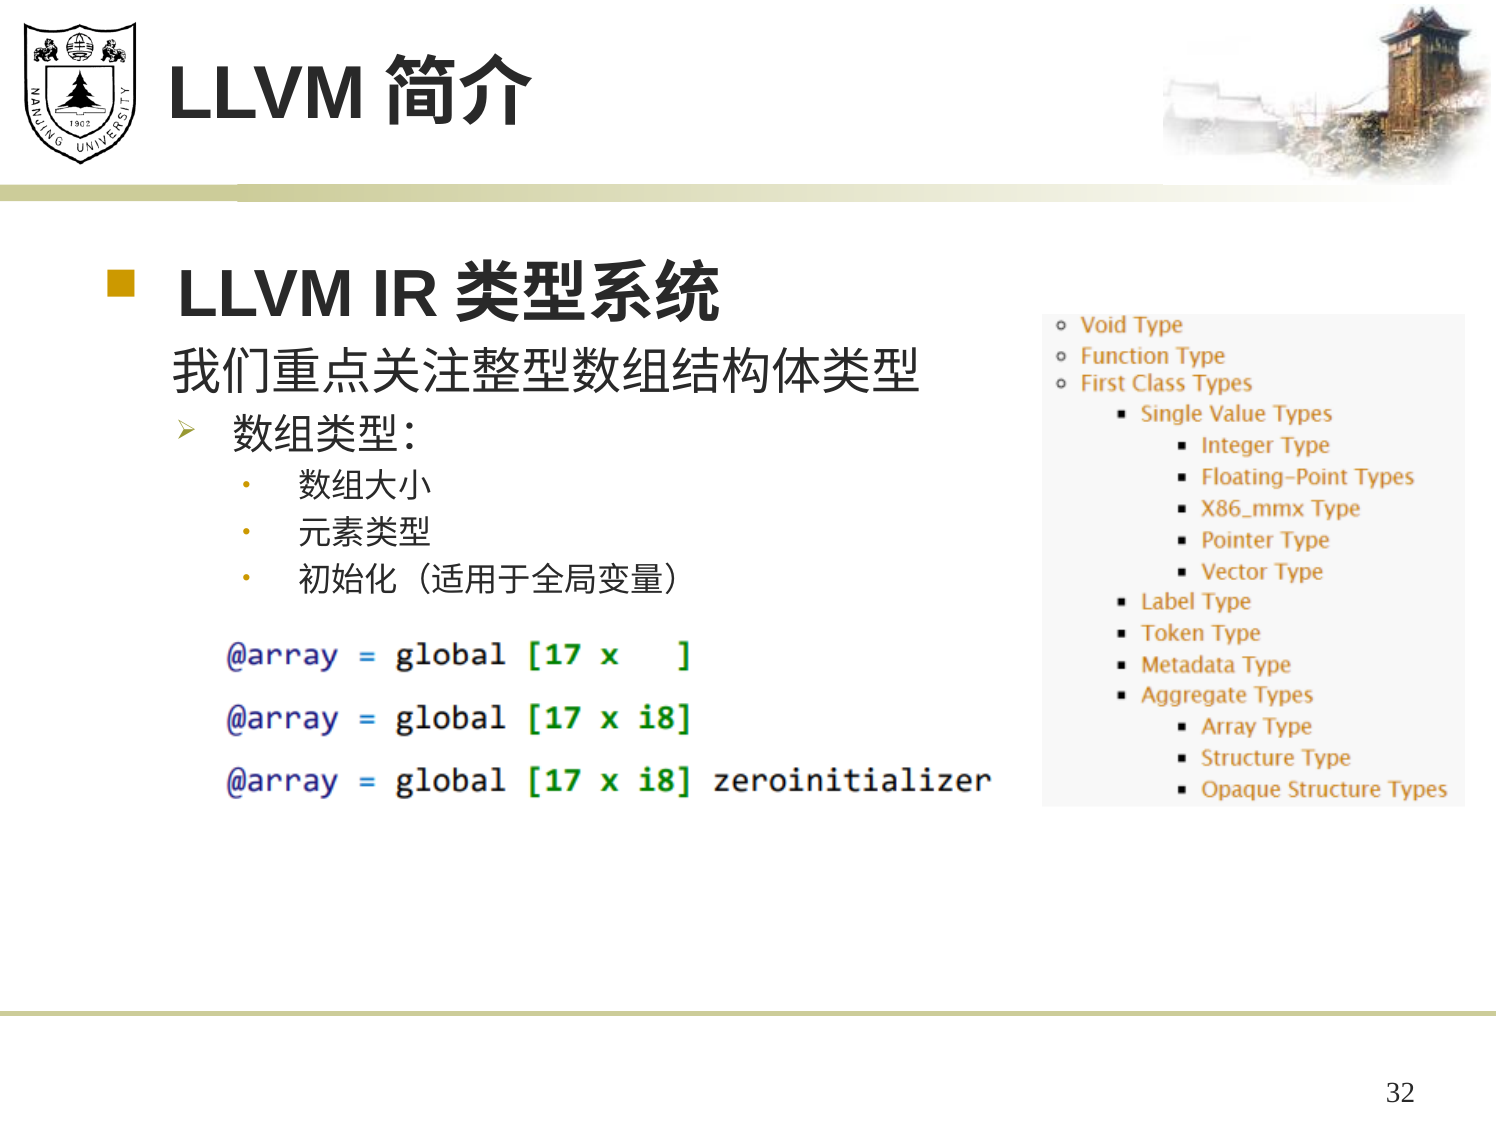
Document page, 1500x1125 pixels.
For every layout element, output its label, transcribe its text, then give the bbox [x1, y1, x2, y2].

title LLVM简介 [152, 35, 1254, 141]
picture [1042, 314, 1466, 810]
list LLVM IR类型系统 我们重点关注整型数组结构体类型 数组类型： 数组大小 元素类型 初始化（适用于全局变量） [88, 242, 1425, 963]
picture [223, 629, 1003, 811]
picture [17, 18, 143, 168]
picture [1163, 4, 1491, 185]
picture [0, 1011, 1496, 1016]
